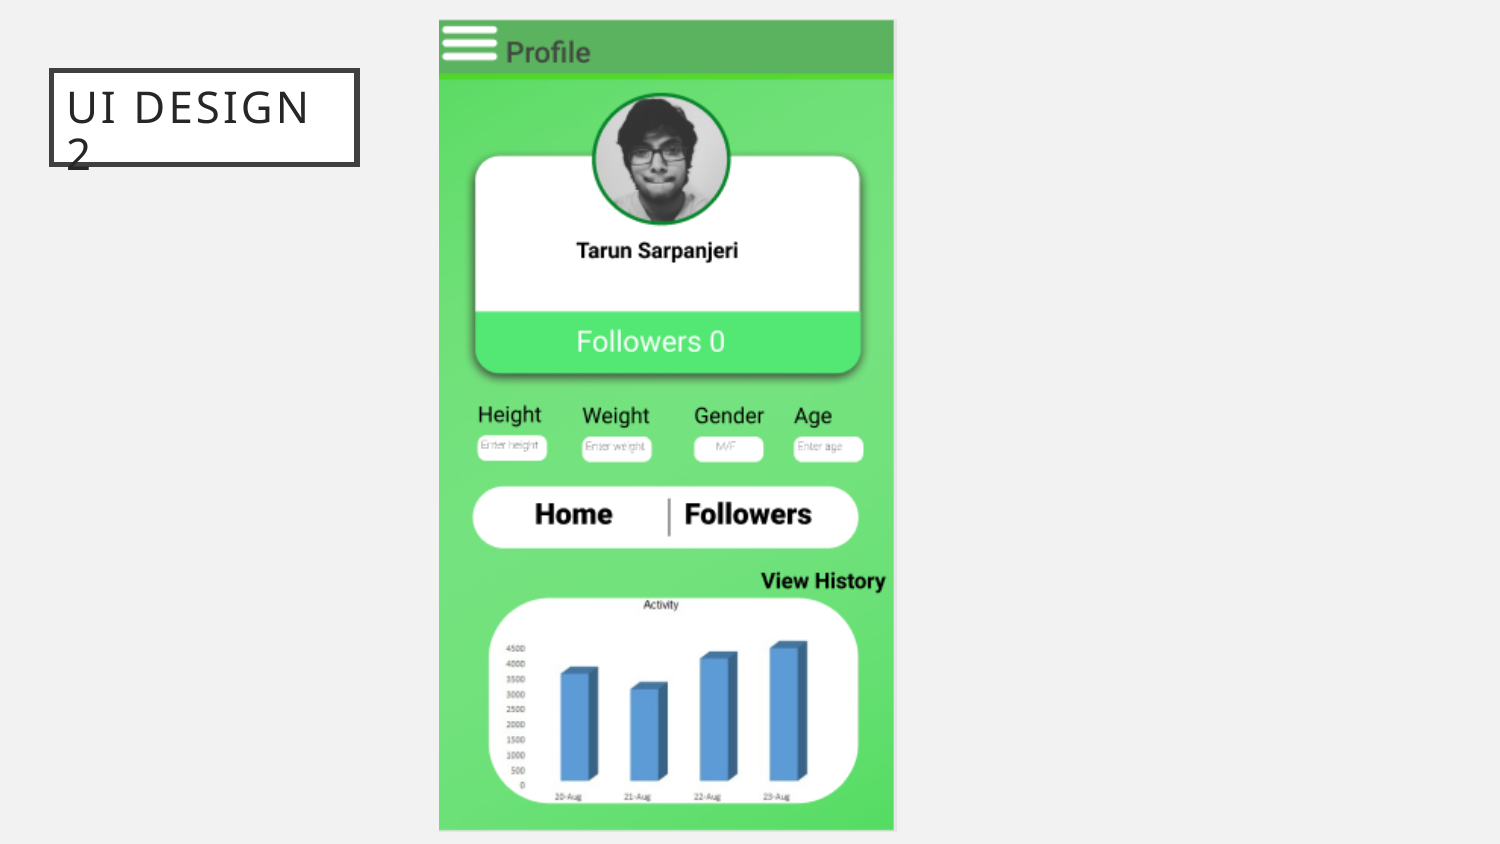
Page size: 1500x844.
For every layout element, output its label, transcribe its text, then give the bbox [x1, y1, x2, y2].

picture [439, 19, 897, 832]
title UI Design 2 [49, 68, 360, 167]
